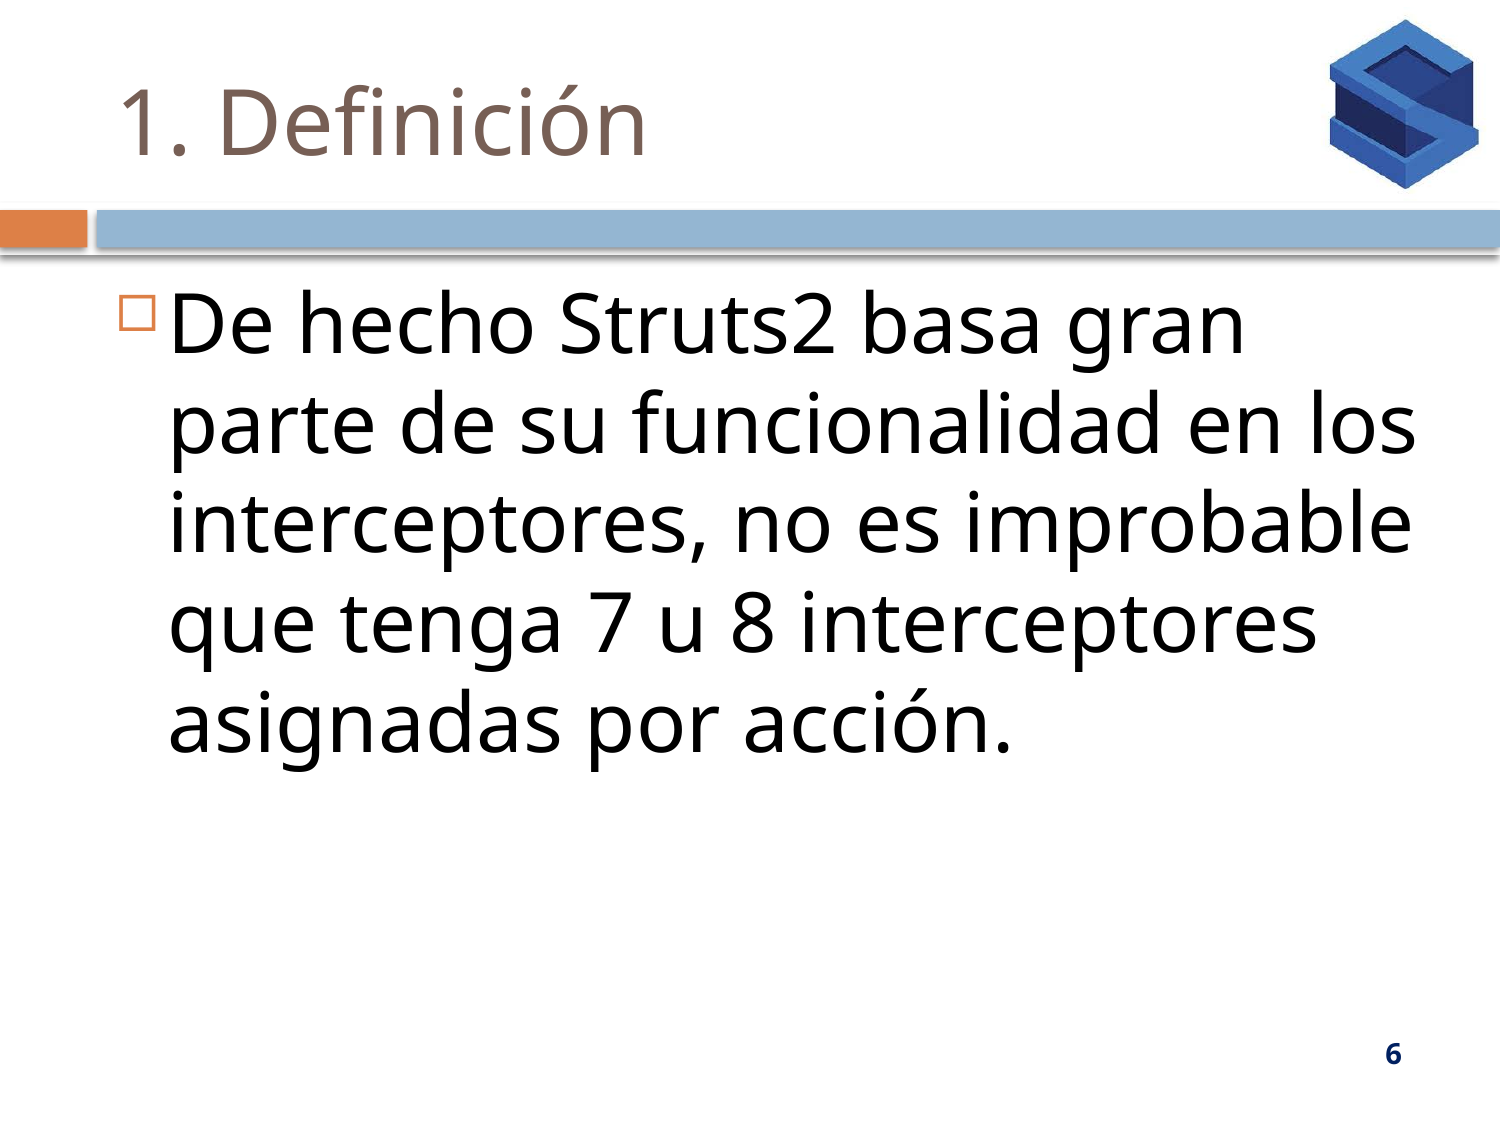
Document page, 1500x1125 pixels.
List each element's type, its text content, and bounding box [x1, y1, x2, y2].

slide_number 6 [1350, 1034, 1438, 1075]
title 1. Definición [100, 37, 1438, 200]
picture [1307, 7, 1500, 201]
list De hecho Struts2 basa gran parte de su funcionalidad en los interceptores, no es improbable que tenga 7 u 8 interceptores asignadas por acción. [100, 262, 1438, 1000]
